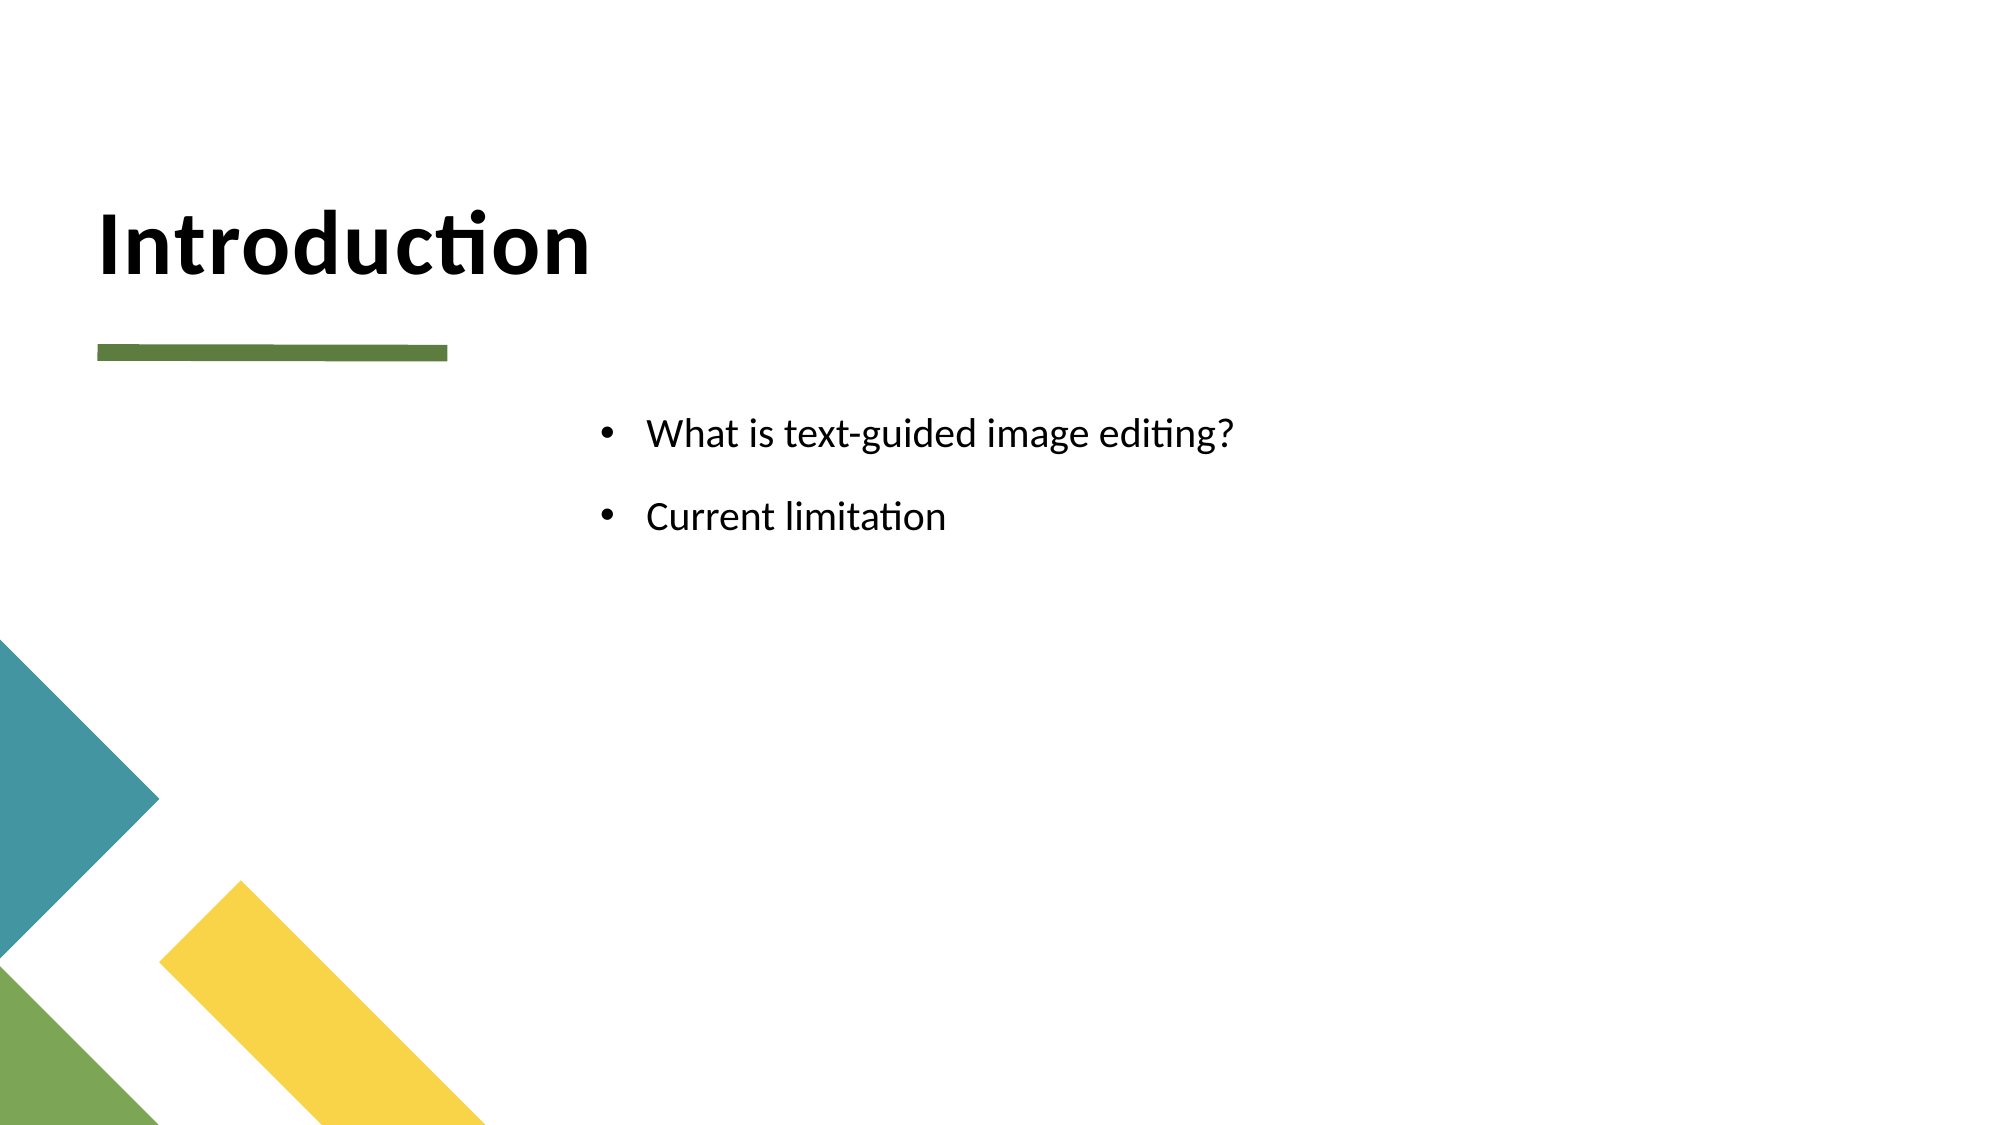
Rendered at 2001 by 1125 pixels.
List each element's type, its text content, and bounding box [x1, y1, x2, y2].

title Introduction [97, 16, 1882, 293]
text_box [0, 639, 486, 1125]
list What is text-guided image editing? Current limitation [600, 374, 1882, 982]
